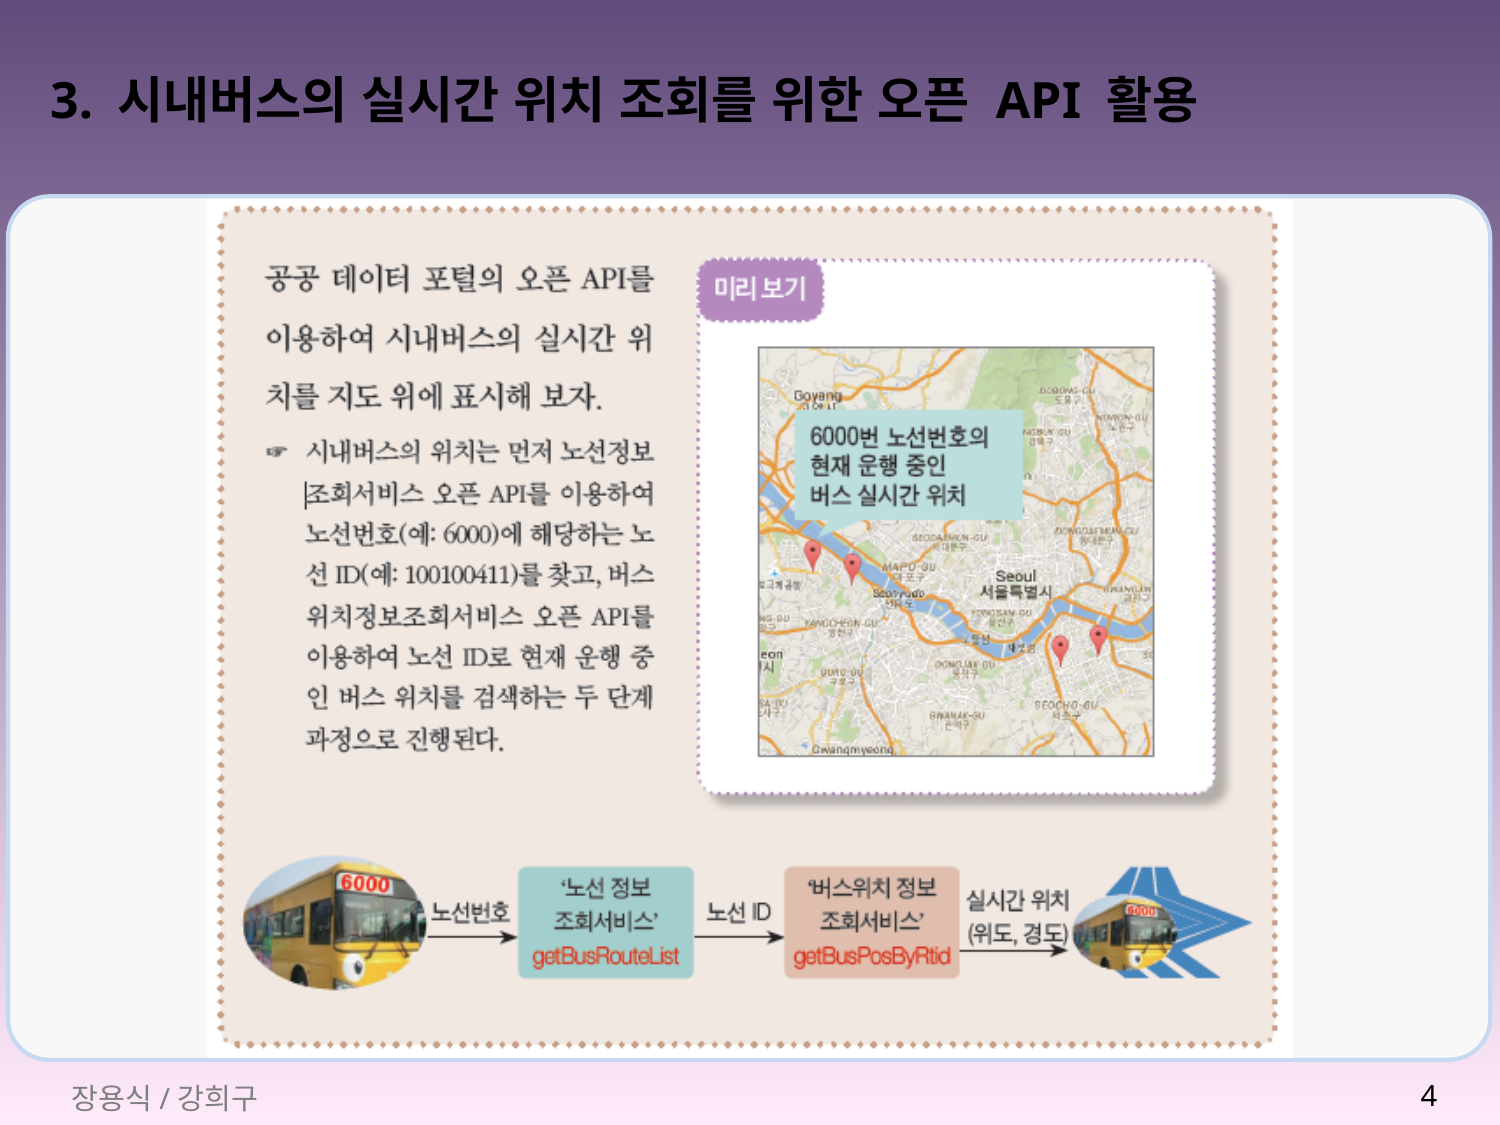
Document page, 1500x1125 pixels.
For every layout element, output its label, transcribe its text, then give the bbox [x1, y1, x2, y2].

picture [206, 199, 1294, 1059]
title 3. 시내버스의 실시간 위치 조회를 위한 오픈 API 활용 [34, 2, 1471, 195]
slide_number 4 [1102, 1067, 1453, 1125]
